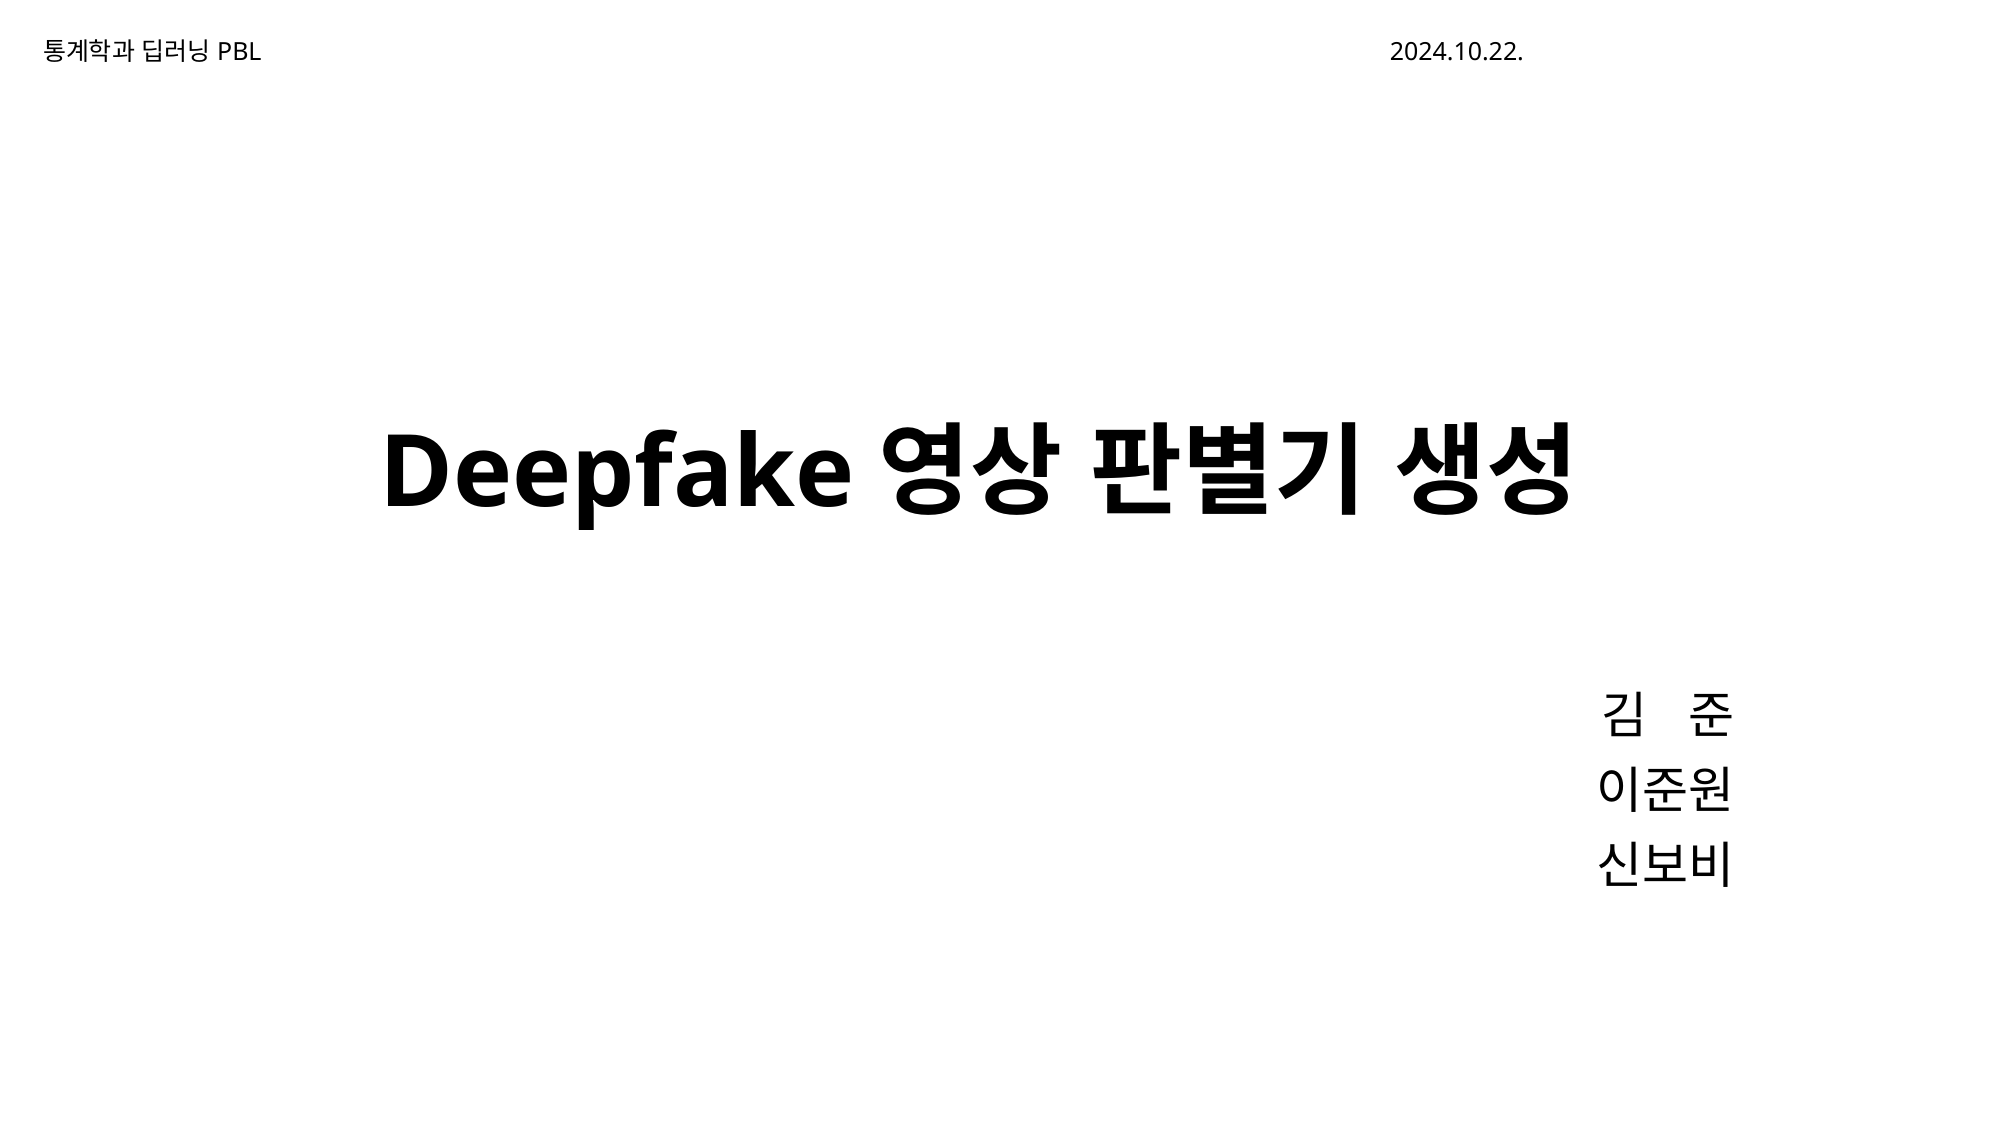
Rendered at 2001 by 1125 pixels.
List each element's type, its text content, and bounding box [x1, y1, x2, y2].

subtitle 김 준 이준원 신보비 [249, 683, 1750, 955]
text_box 통계학과 딥러닝PBL 2024.10.22. [28, 28, 1956, 73]
title Deepfake영상 판별기 생성 [309, 143, 1649, 536]
